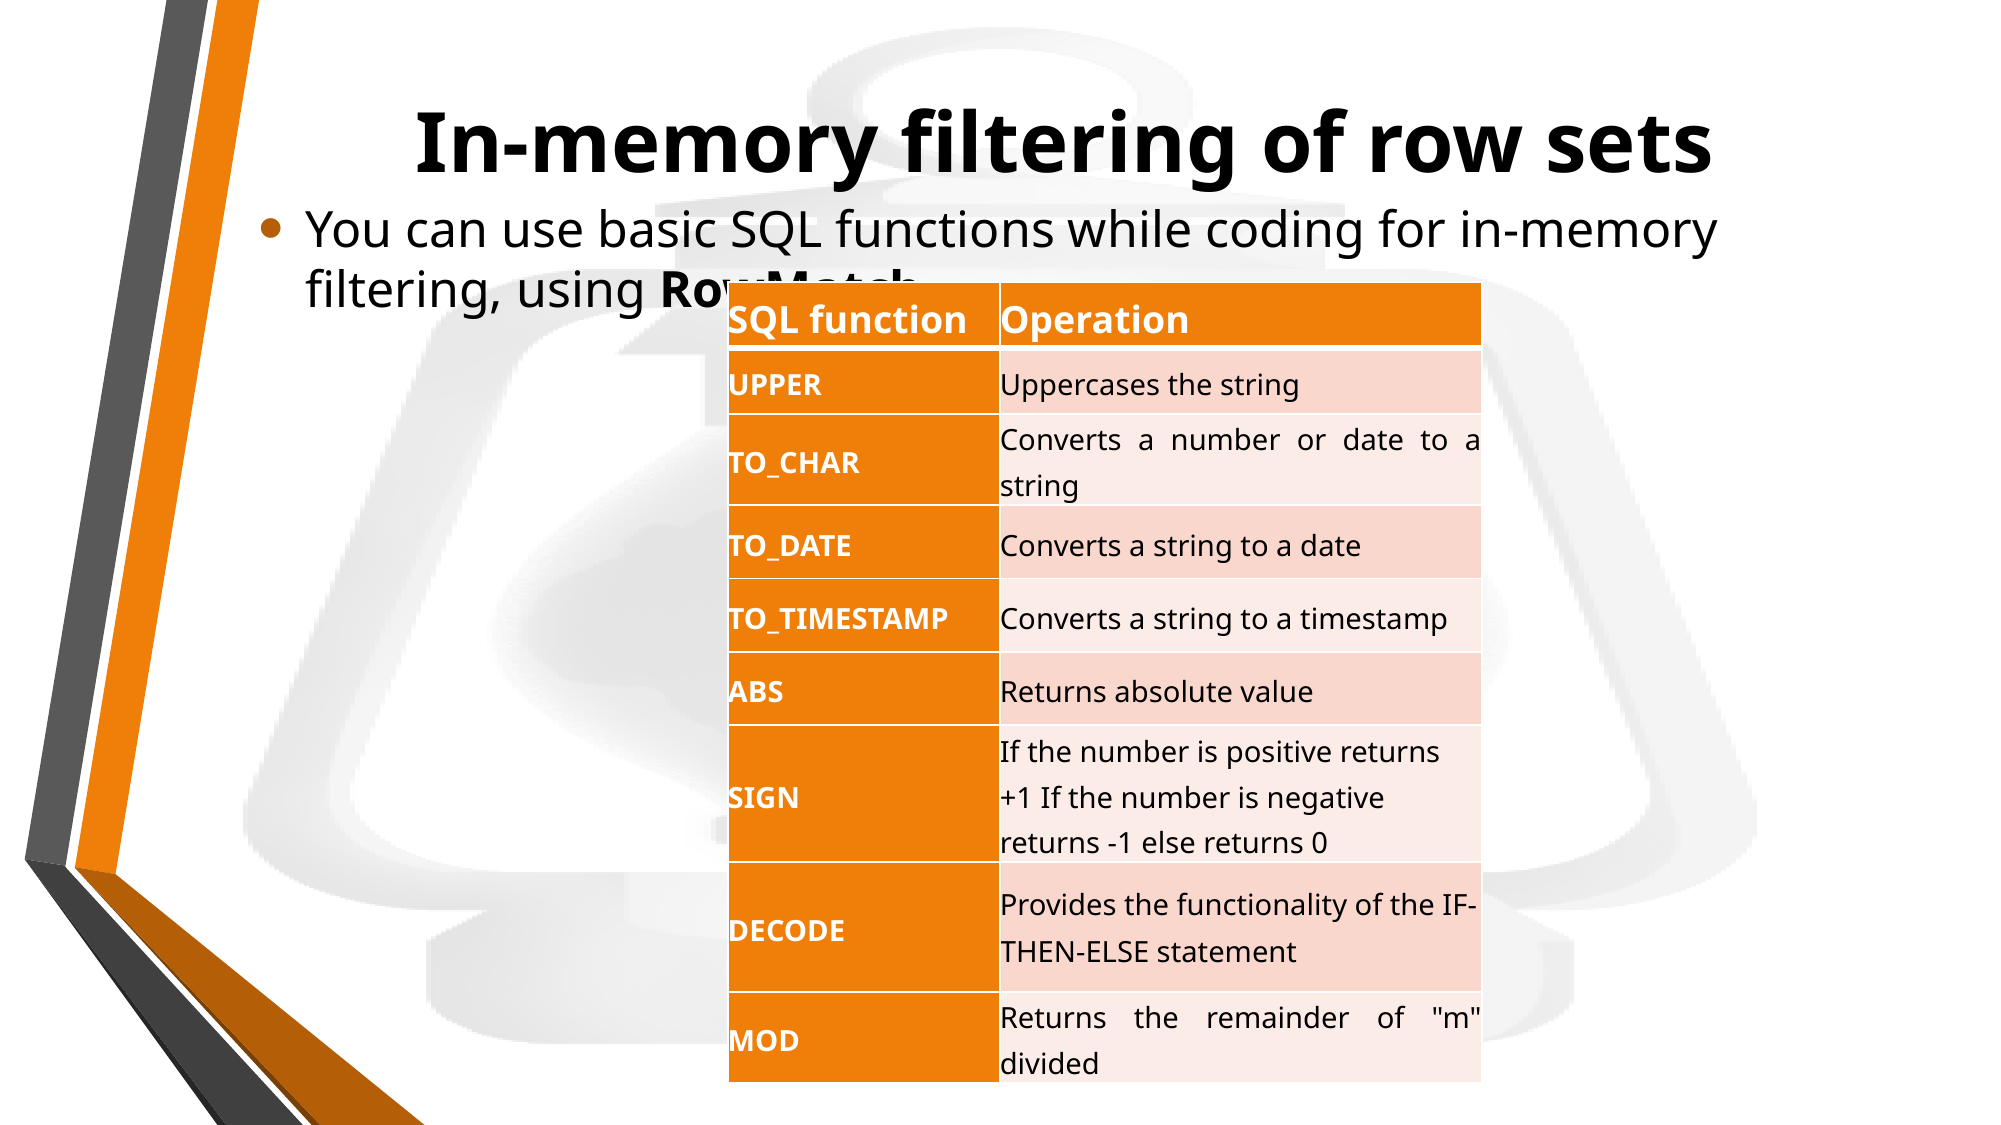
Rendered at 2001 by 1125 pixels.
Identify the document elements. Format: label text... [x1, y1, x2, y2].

table_cell Returns the remainder of "m" divided [1001, 993, 1481, 1082]
table_cell Returns absolute value [1001, 653, 1481, 724]
table_cell If the number is positive returns +1 If the number is negative returns -1 else returns 0 [1001, 726, 1481, 861]
table_cell TO_TIMESTAMP [729, 579, 999, 651]
table_cell TO_CHAR [729, 415, 999, 504]
table_cell UPPER [729, 351, 999, 413]
table_cell SIGN [729, 726, 999, 861]
list You can use basic SQL functions while coding for in-memory filtering, using RowMatch. [243, 190, 1887, 374]
table_cell Converts a string to a date [1001, 506, 1481, 578]
table_cell DECODE [729, 863, 999, 991]
table_cell Converts a number or date to a string [1001, 415, 1481, 504]
table_cell Converts a string to a timestamp [1001, 579, 1481, 651]
table_cell ABS [729, 653, 999, 724]
table_cell TO_DATE [729, 506, 999, 578]
table_cell Provides the functionality of the IF- THEN-ELSE statement [1001, 863, 1481, 991]
table_cell MOD [729, 993, 999, 1082]
title In-memory filtering of row sets [243, 54, 1887, 190]
table_header Operation [1001, 283, 1481, 345]
table_header SQL function [729, 283, 999, 345]
table_cell Uppercases the string [1001, 351, 1481, 413]
